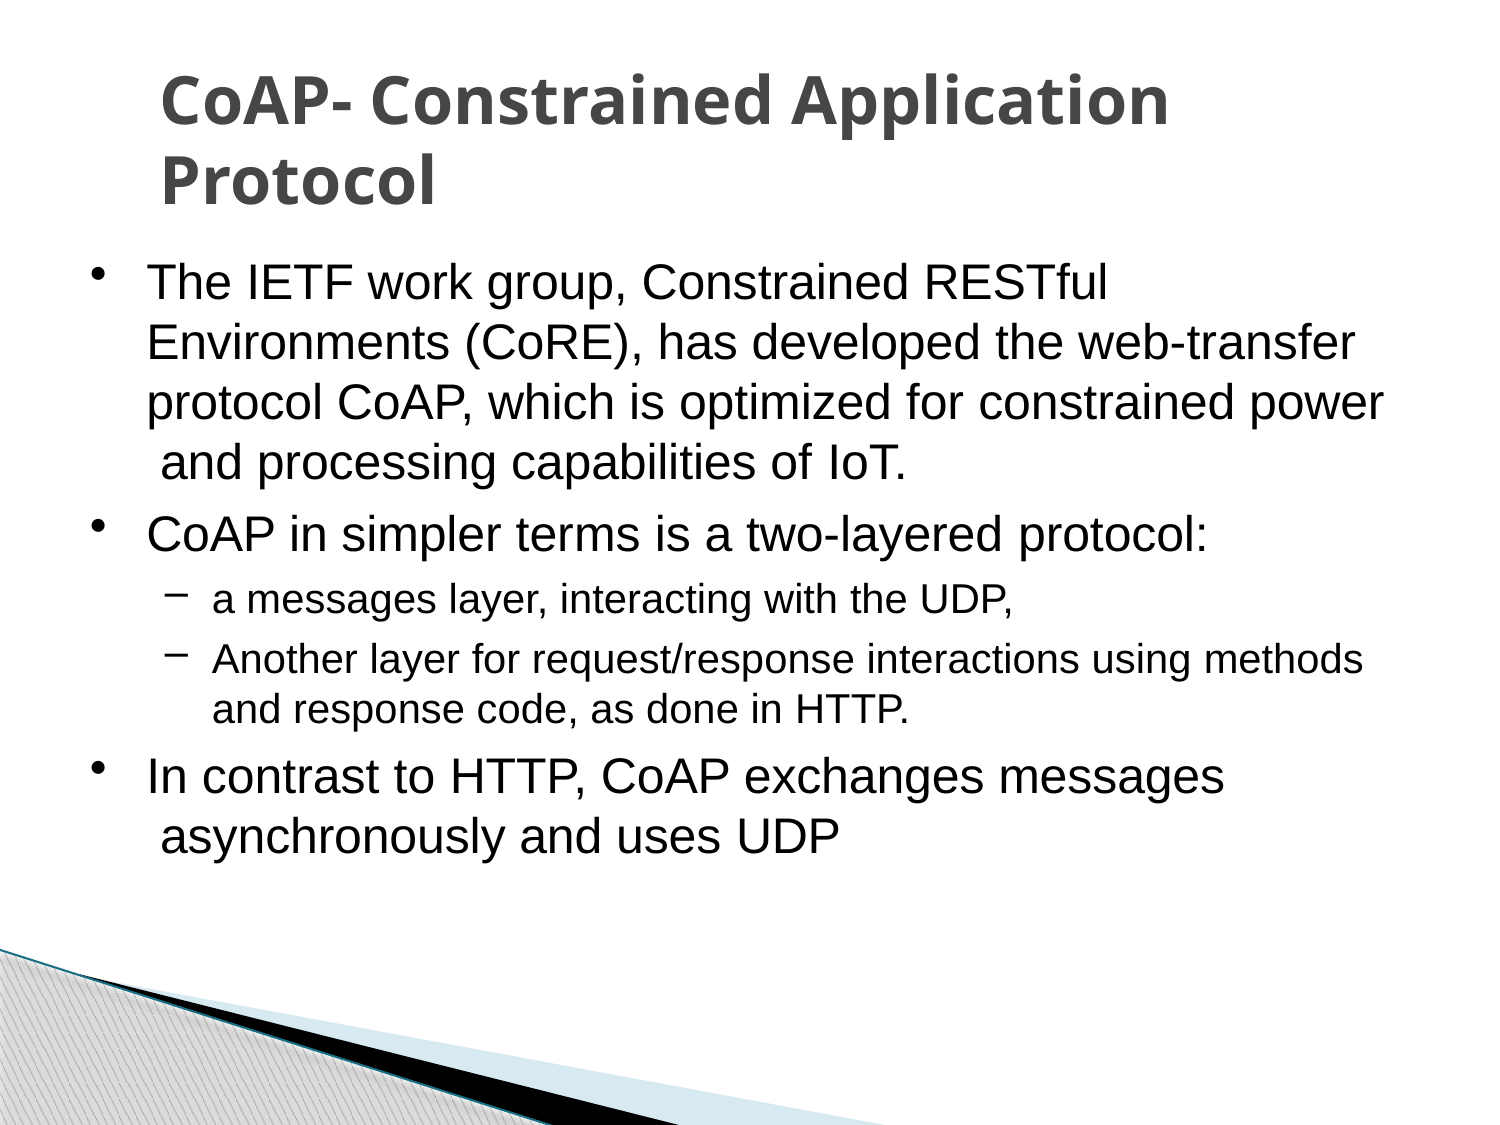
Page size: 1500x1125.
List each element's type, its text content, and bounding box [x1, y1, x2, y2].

title CoAP- Constrained Application Protocol [157, 41, 1344, 232]
text_box The IETF work group, Constrained RESTful Environments (CoRE), has developed the web-transfer protocol CoAP, which is optimized for constrained power and processing capabilities of IoT. CoAP in simpler terms is a two-layered protocol: a messages layer, interacting with the UDP, Another layer for request/response interactions using methods and response code, as done in HTTP. In contrast to HTTP, CoAP exchanges messages asynchronously and uses UDP [87, 247, 1399, 864]
